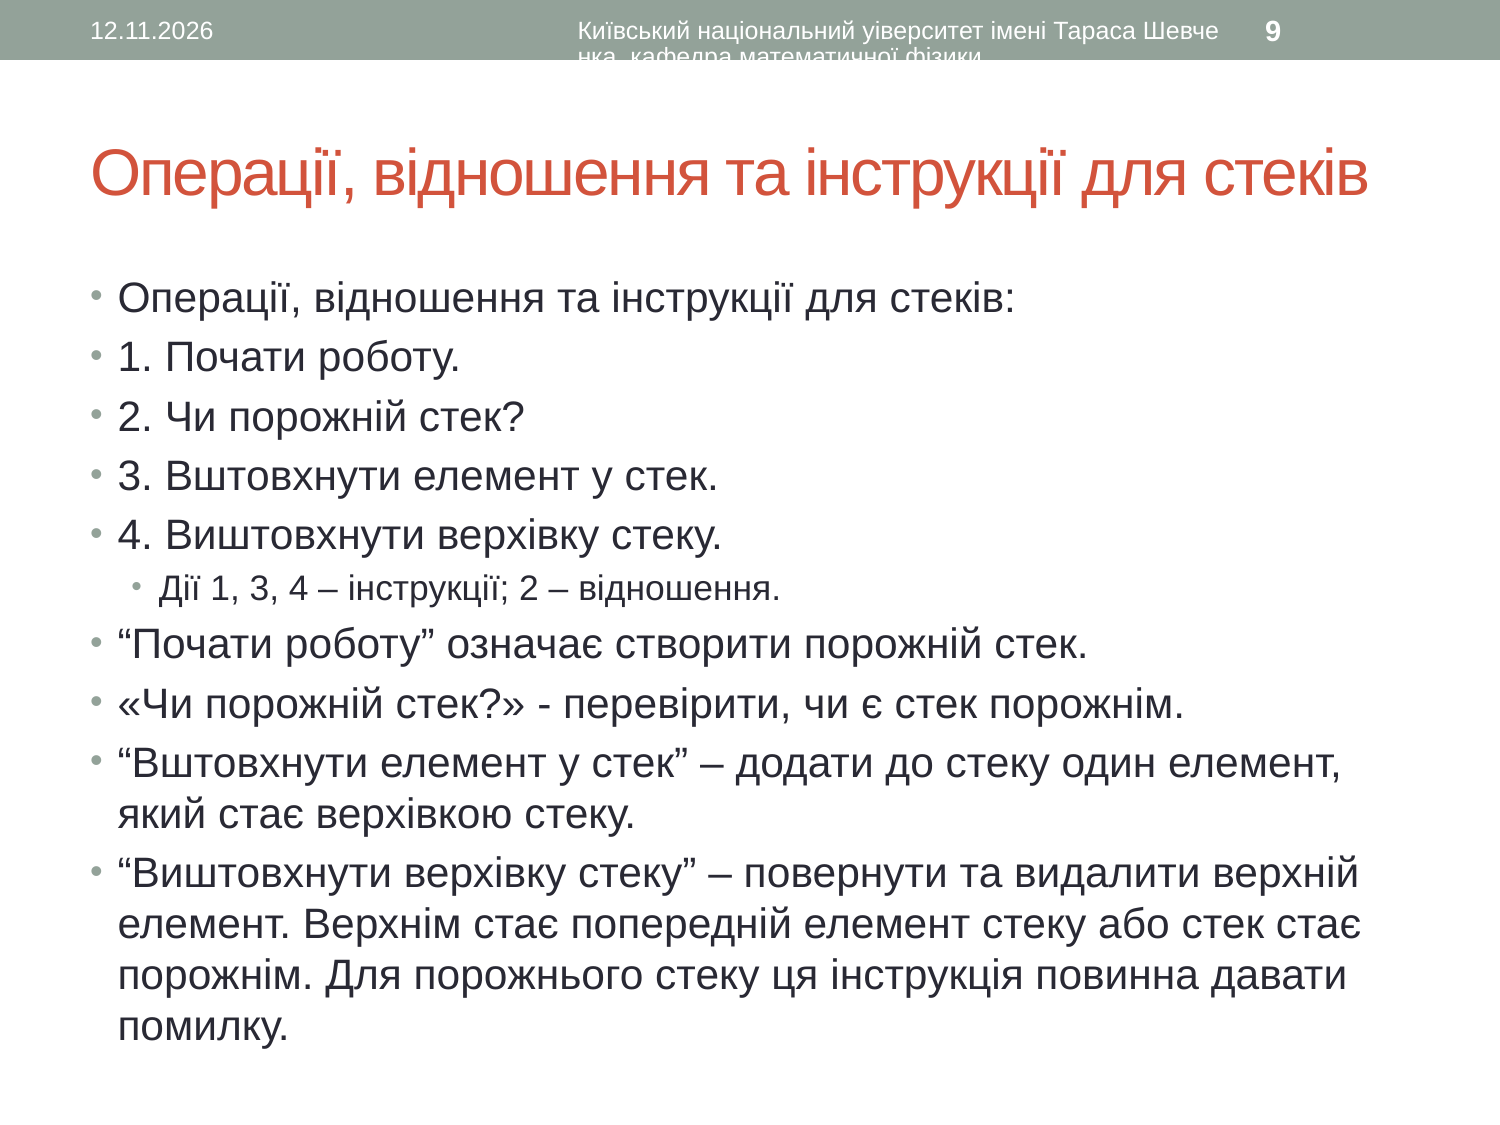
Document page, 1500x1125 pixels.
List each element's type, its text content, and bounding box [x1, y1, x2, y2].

footer Київський національний уіверситет імені Тараса Шевченка, кафедра математичної фізики [562, 3, 1238, 57]
slide_number 9 [1250, 3, 1425, 57]
title Операції, відношення та інструкції для стеків [75, 87, 1425, 250]
list Операції, відношення та інструкції для стеків: 1. Почати роботу. 2. Чи порожній стек? 3. Вштовхнути елемент у стек. 4. Виштовхнути верхівку стеку. Дії 1, 3, 4 – інструкції; 2 – відношення. “Почати роботу” означає створити порожній стек. «Чи порожній стек?» - перевірити, чи є стек порожнім. “Вштовхнути елемент у стек” – додати до стеку один елемент, який стає верхівкою стеку. “Виштовхнути верхівку стеку” – повернути та видалити верхній елемент. Верхнім стає попередній елемент стеку або стек стає порожнім. Для порожнього стеку ця інструкція повинна давати помилку. [75, 262, 1425, 1063]
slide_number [75, 3, 550, 57]
